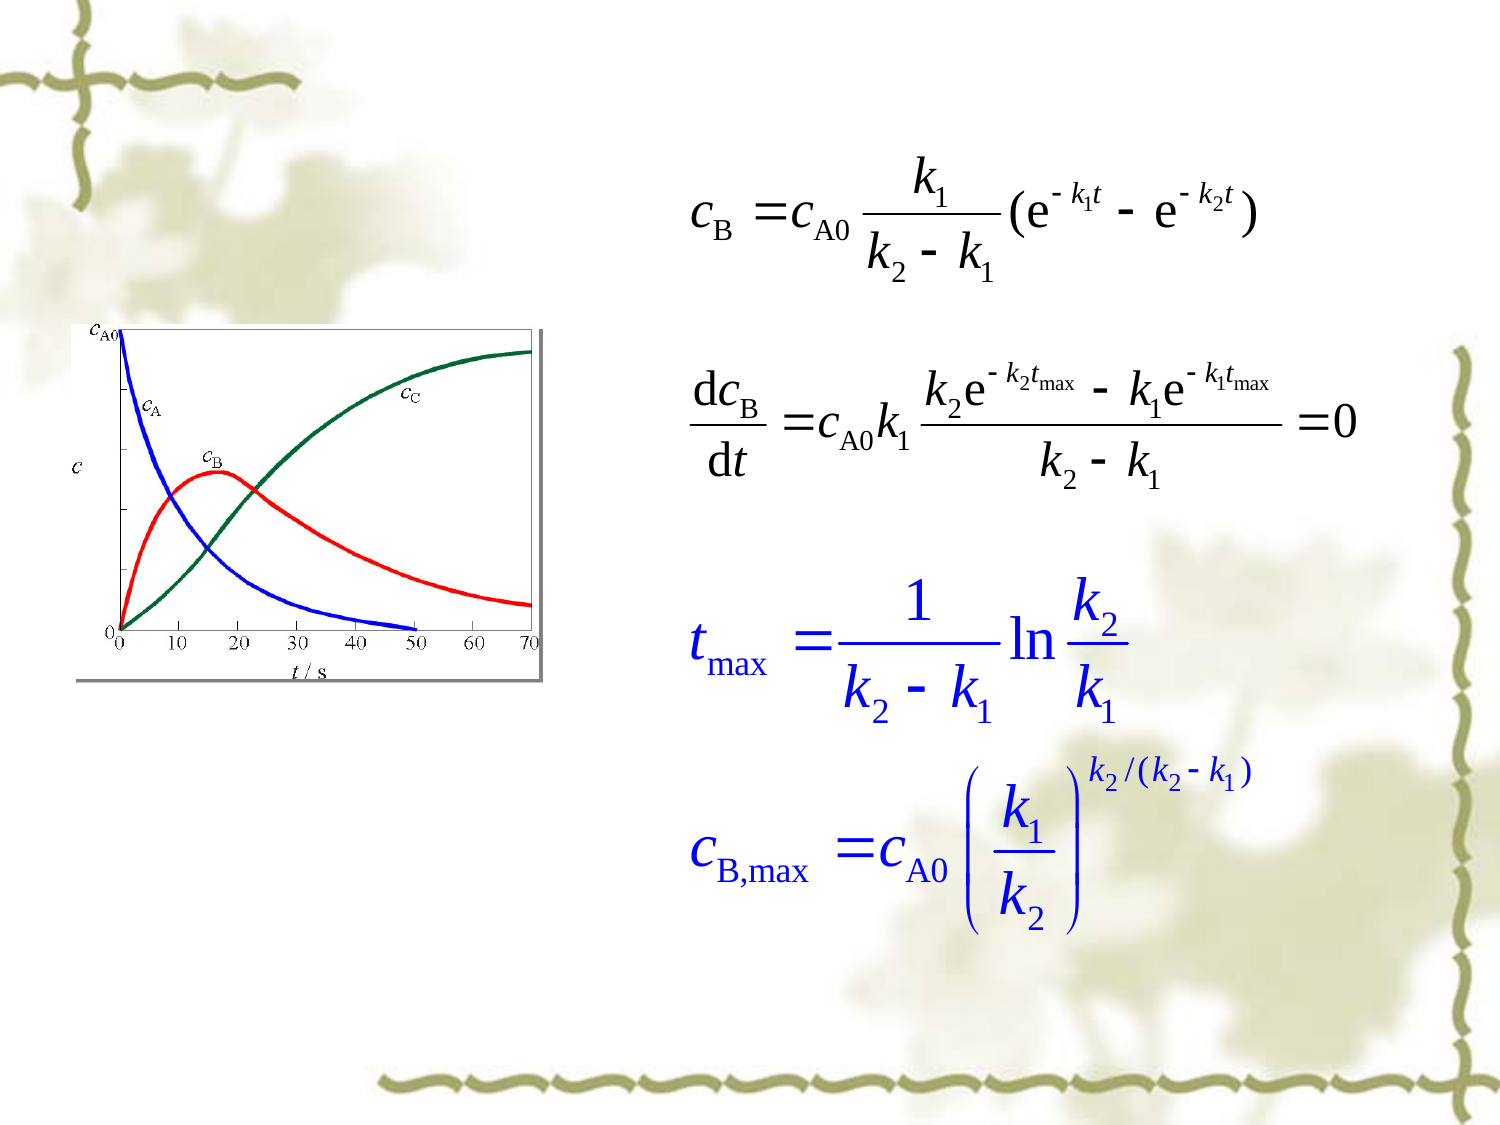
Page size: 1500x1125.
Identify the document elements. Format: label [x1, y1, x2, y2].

text_box [680, 558, 1264, 951]
text_box [682, 143, 1267, 294]
text_box [681, 349, 1366, 501]
picture [0, 0, 1500, 1125]
